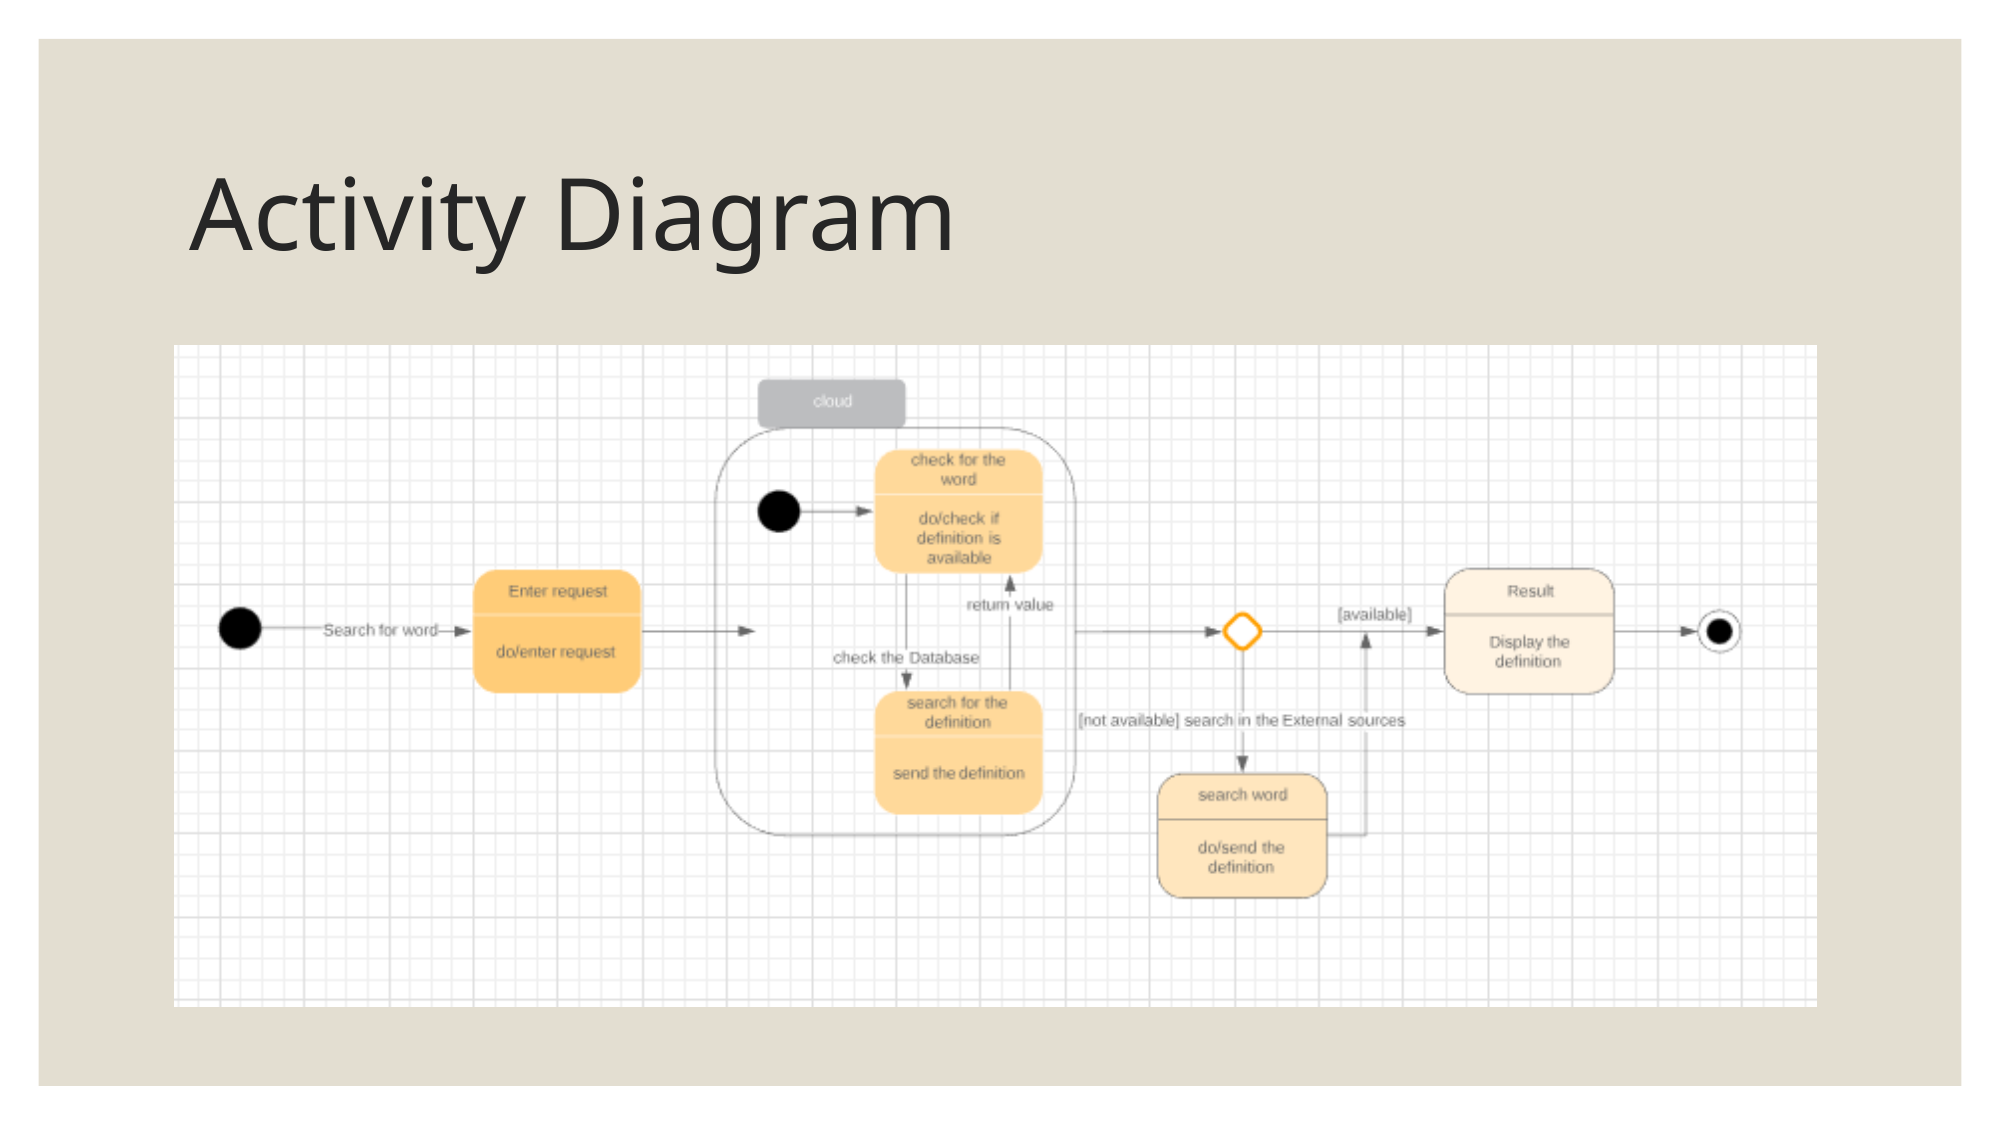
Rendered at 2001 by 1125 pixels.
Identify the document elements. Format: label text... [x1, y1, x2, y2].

picture [174, 345, 1817, 1007]
title Activity Diagram [174, 105, 1825, 331]
